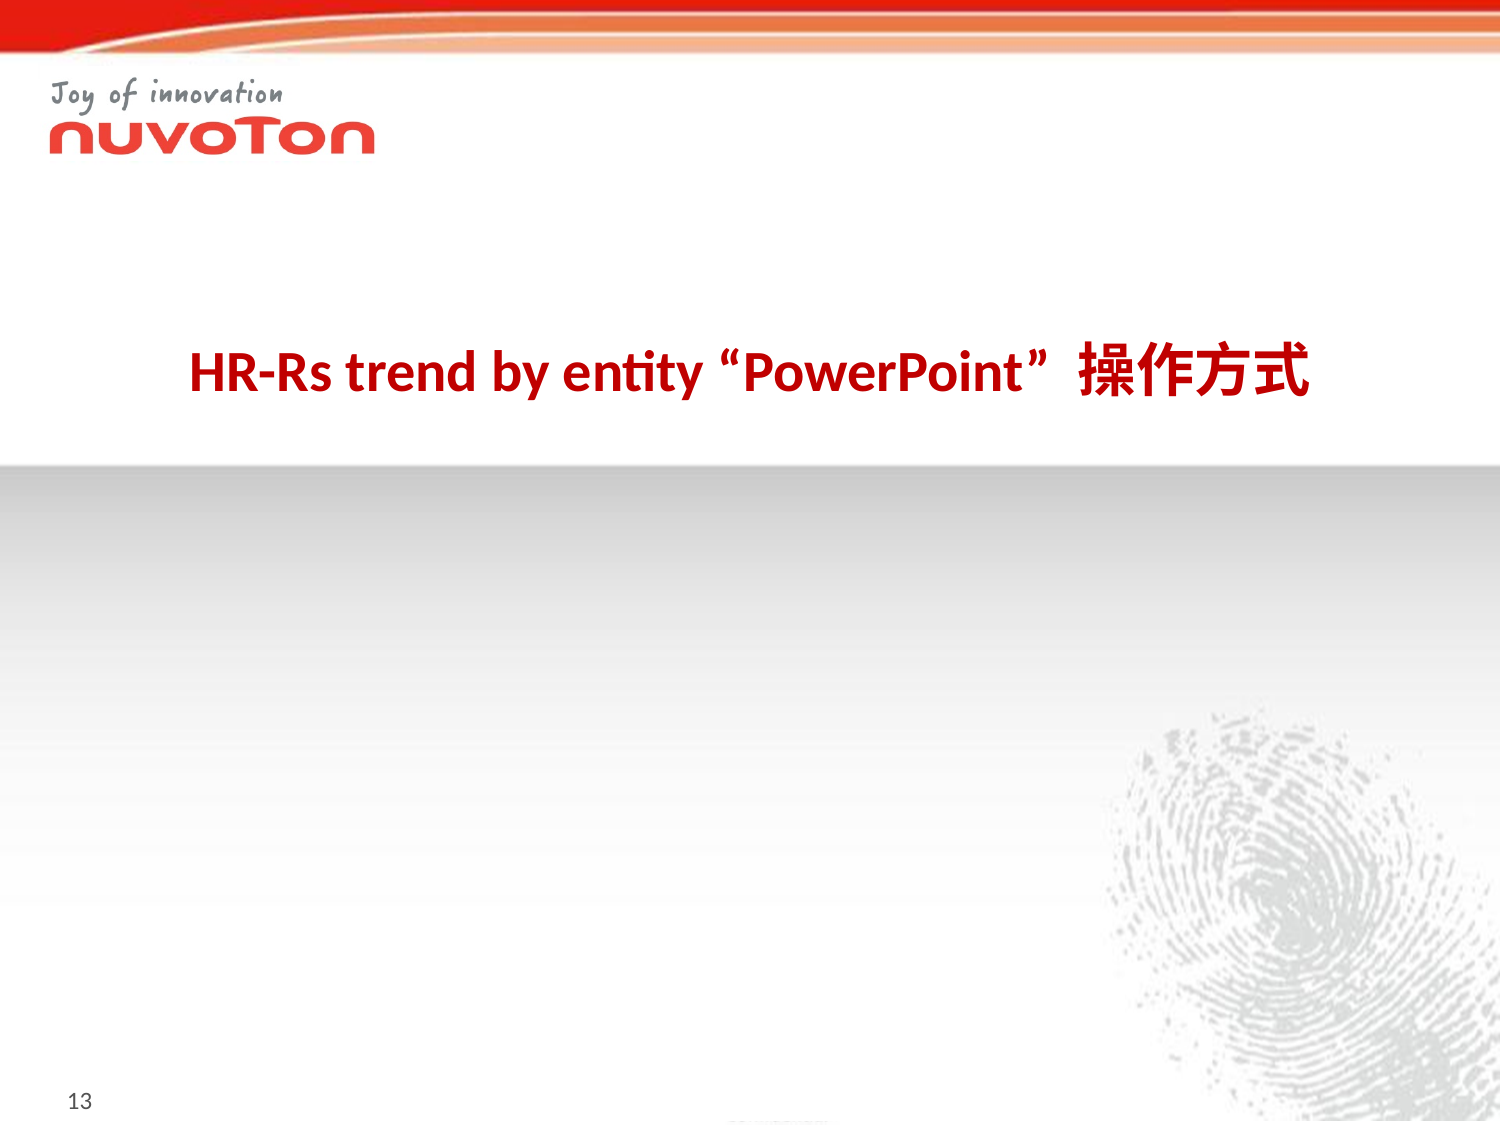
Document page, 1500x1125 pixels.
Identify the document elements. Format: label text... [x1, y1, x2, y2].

slide_number 12 [0, 1069, 160, 1125]
text_box HR-Rs trend by entity “PowerPoint” 操作方式 [64, 302, 1436, 433]
picture [0, 0, 1500, 1125]
